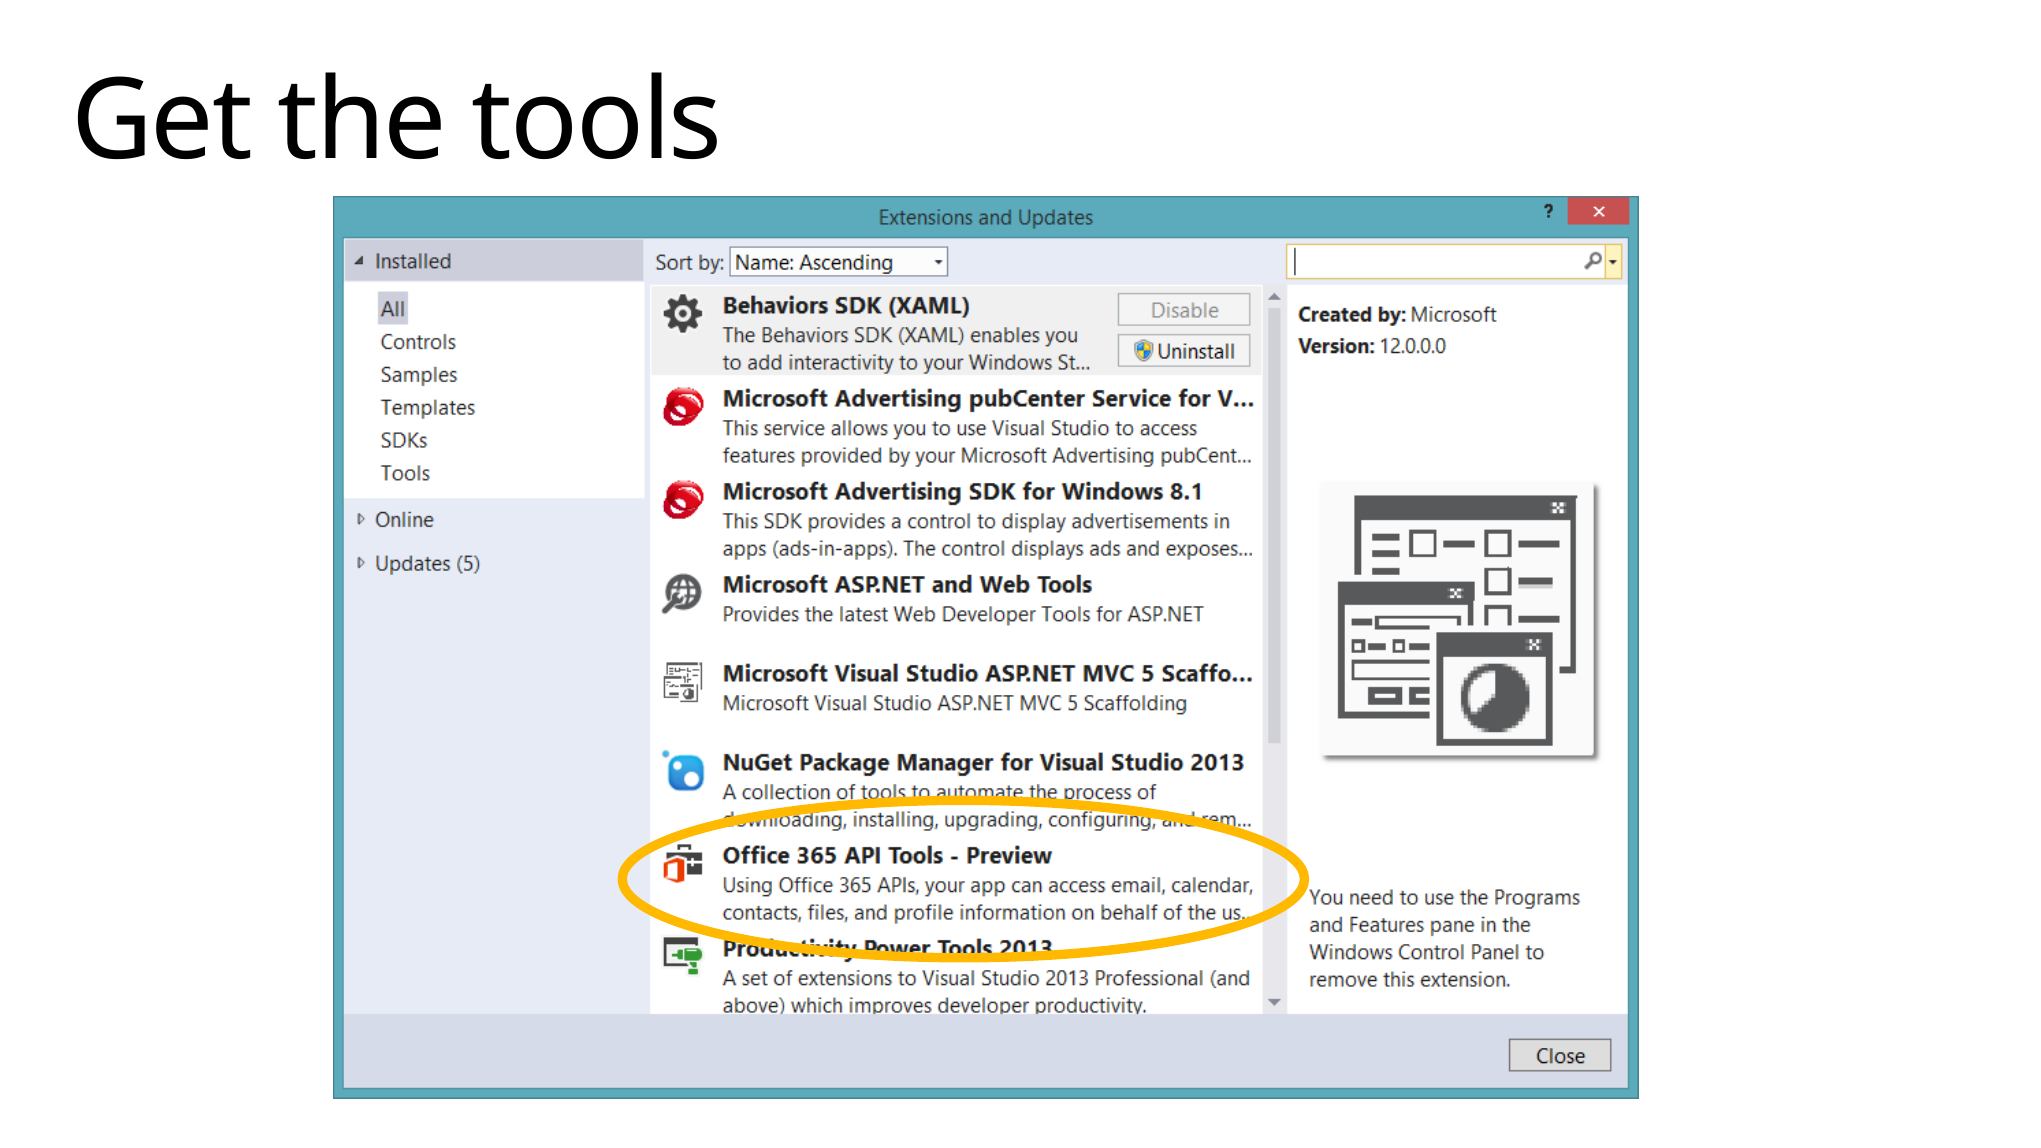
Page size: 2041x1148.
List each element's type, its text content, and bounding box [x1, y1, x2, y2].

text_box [333, 196, 1639, 1099]
title Get the tools [47, 46, 1913, 172]
